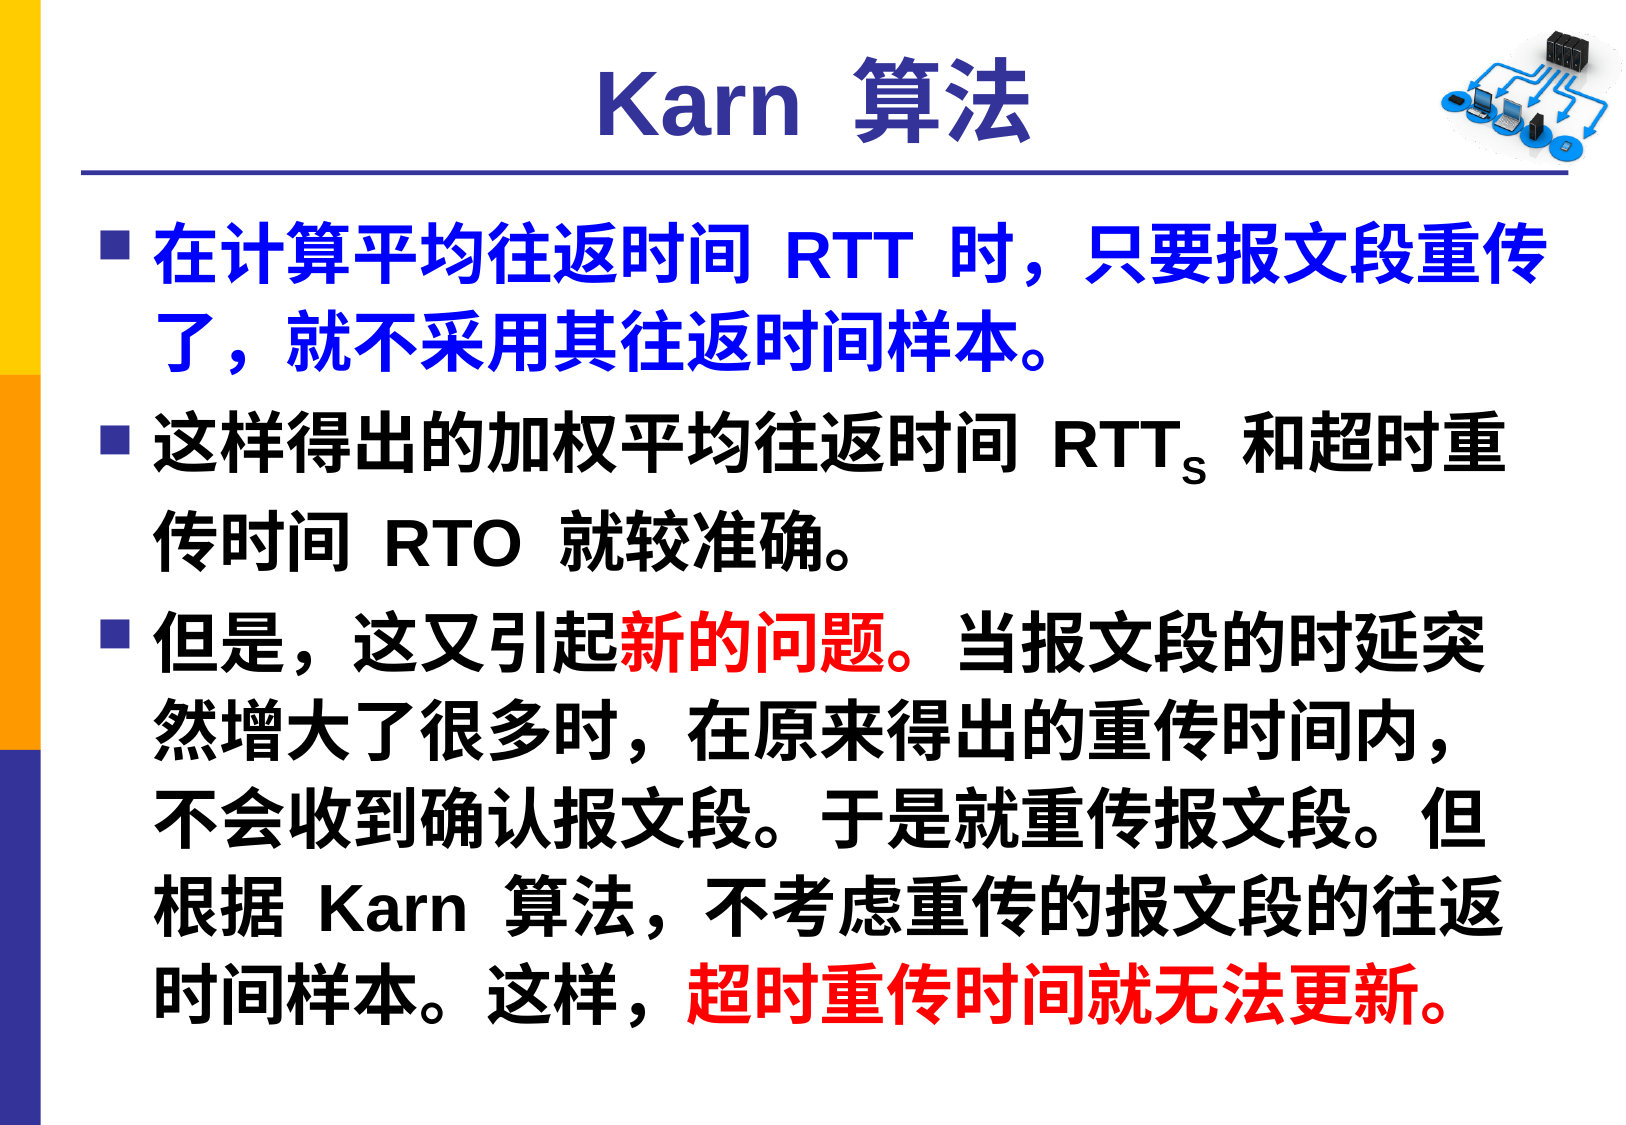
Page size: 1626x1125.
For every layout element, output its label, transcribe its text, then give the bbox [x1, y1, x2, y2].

list 在计算平均往返时间 RTT 时，只要报文段重传了，就不采用其往返时间样本。 这样得出的加权平均往返时间 RTTS 和超时重传时间 RTO 就较准确。 但是，这又引起新的问题。当报文段的时延突然增大了很多时，在原来得出的重传时间内，不会收到确认报文段。于是就重传报文段。但根据 Karn 算法，不考虑重传的报文段的往返时间样本。这样，超时重传时间就无法更新。 [81, 196, 1569, 1047]
picture [1438, 30, 1624, 165]
title Karn 算法 [81, 30, 1569, 161]
